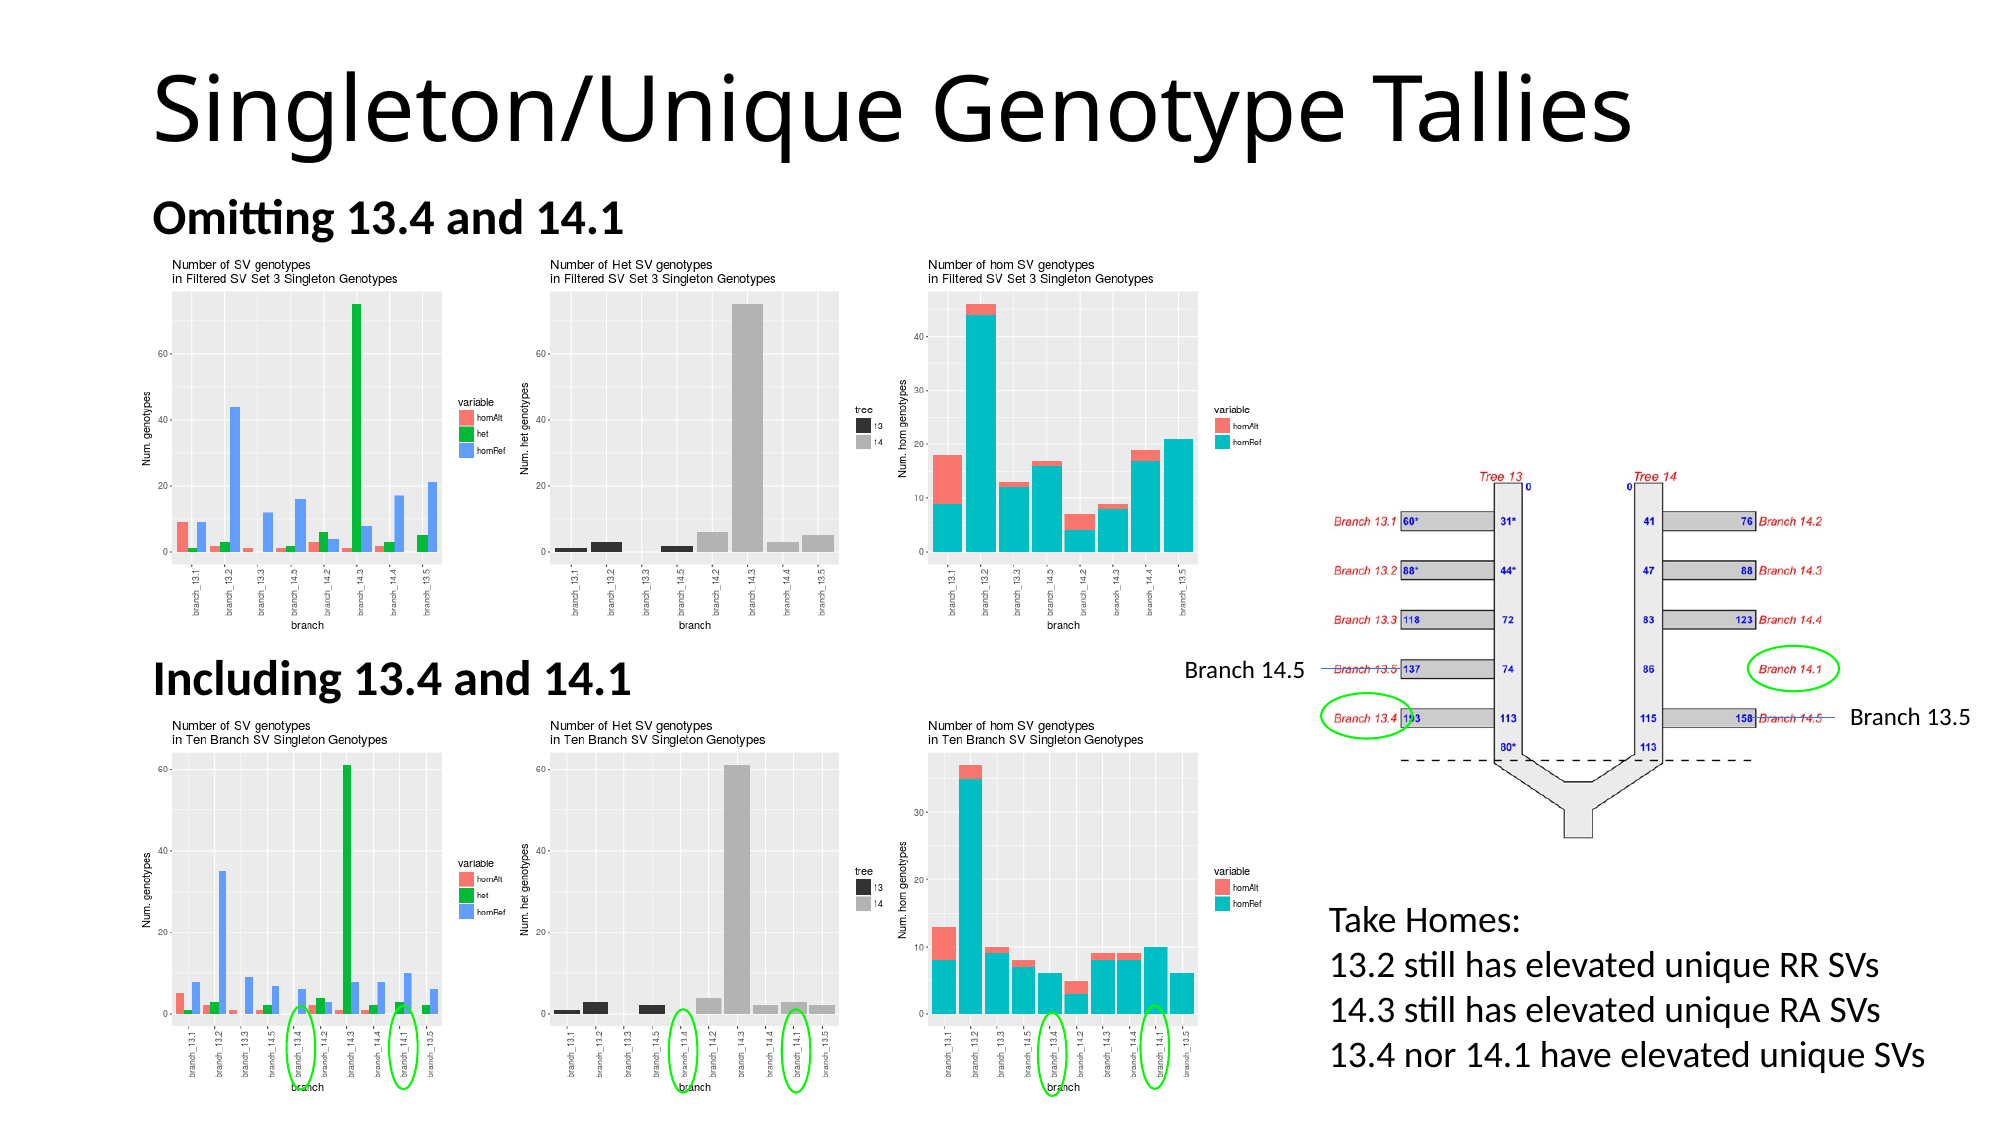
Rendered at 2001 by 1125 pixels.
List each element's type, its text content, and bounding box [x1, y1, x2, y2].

title Singleton/Unique Genotype Tallies [137, 2, 1863, 220]
text_box Take Homes: 13.2 still has elevated unique RR SVs 14.3 still has elevated unique RA SVs 13.4 nor 14.1 have elevated unique SVs [1314, 887, 1950, 1083]
text_box Branch 13.5 [1835, 693, 1987, 738]
text_box Branch 14.5 [1169, 646, 1321, 691]
list Omitting 13.4 and 14.1 [137, 117, 984, 253]
picture [1321, 445, 1835, 842]
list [137, 716, 1271, 1095]
list Including 13.4 and 14.1 [137, 633, 988, 714]
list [137, 255, 1271, 633]
text_box [1835, 657, 1841, 680]
